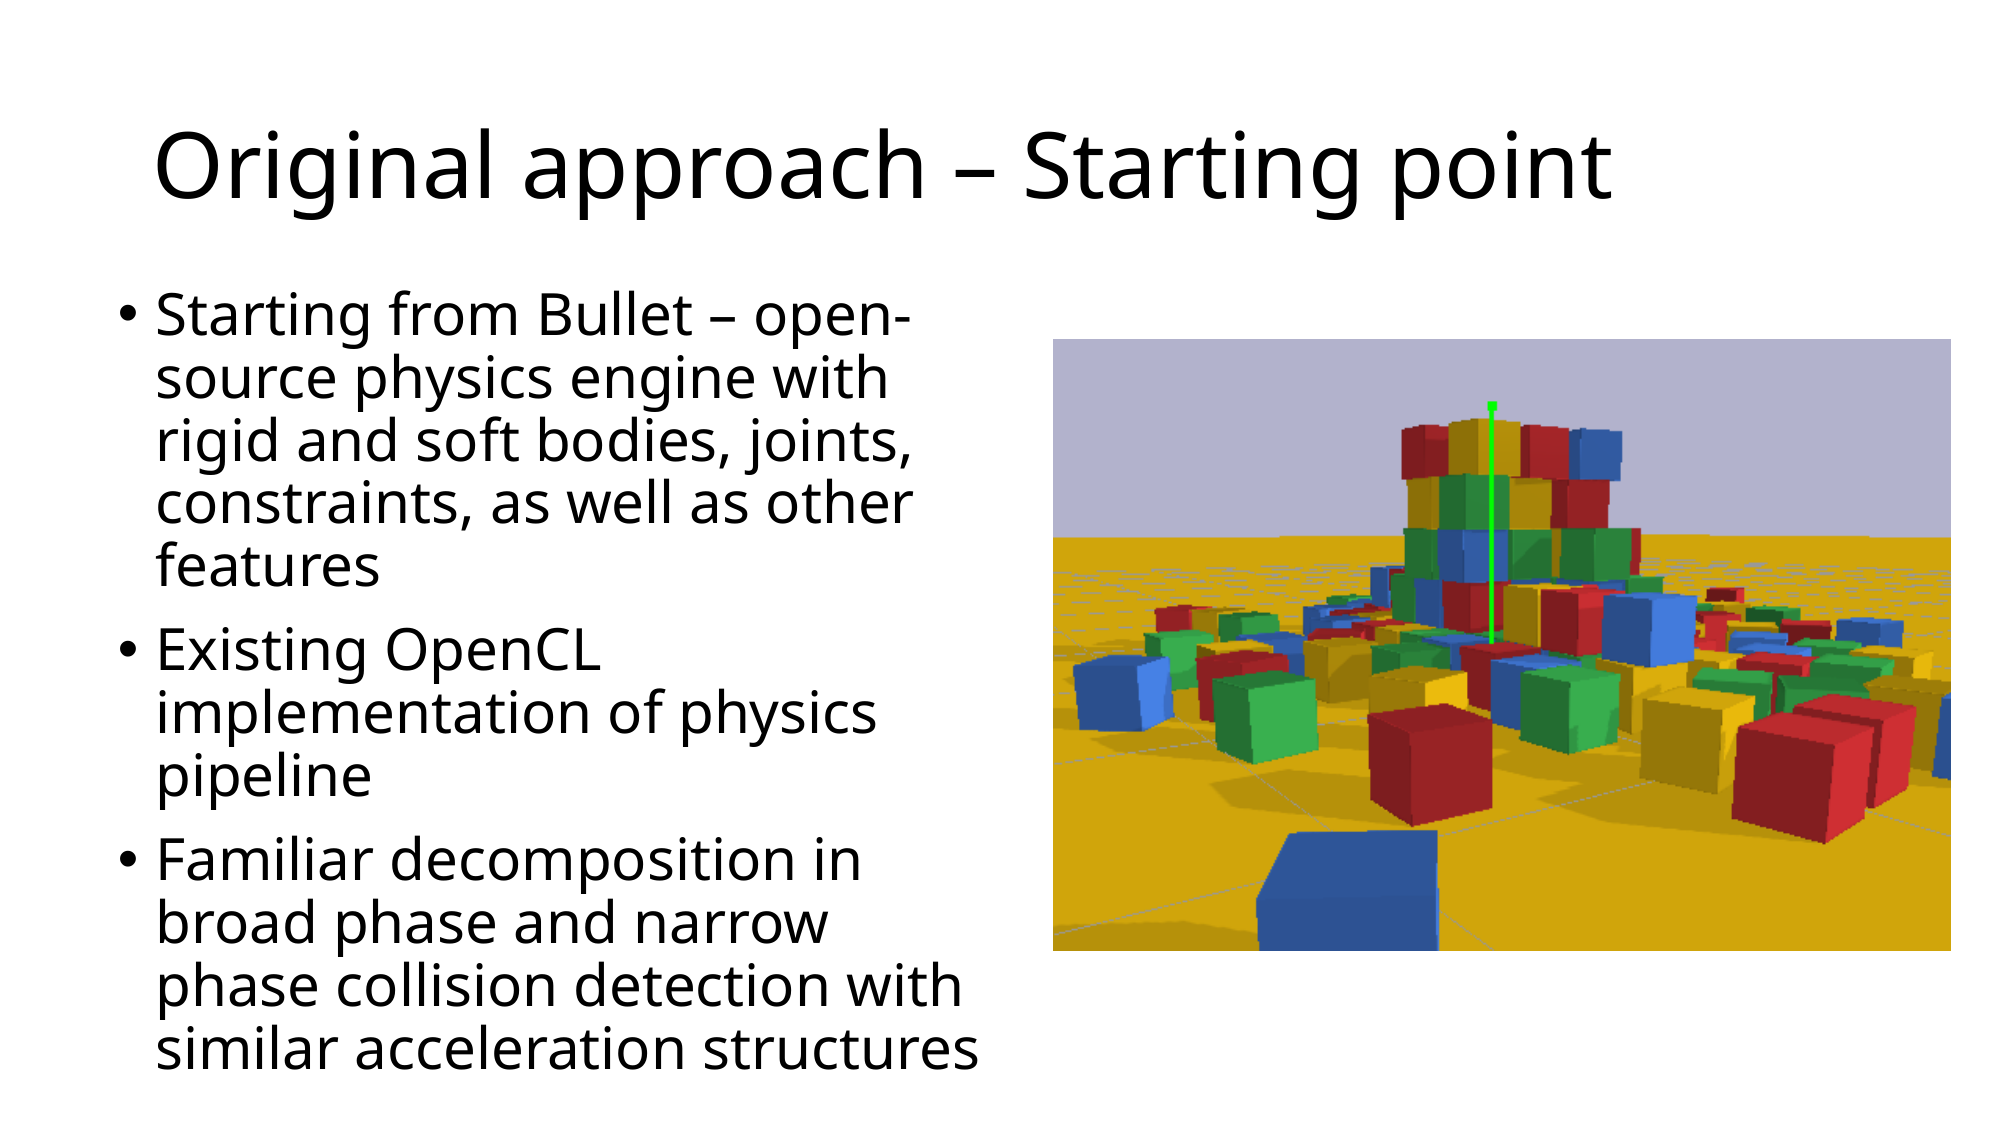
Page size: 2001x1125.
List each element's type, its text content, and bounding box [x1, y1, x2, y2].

list Starting from Bullet – open-source physics engine with rigid and soft bodies, joints, constraints, as well as other features Existing OpenCL implementation of physics pipeline Familiar decomposition in broad phase and narrow phase collision detection with similar acceleration structures [102, 277, 1000, 1043]
picture [1052, 338, 1951, 951]
title Original approach – Starting point [137, 59, 1863, 278]
